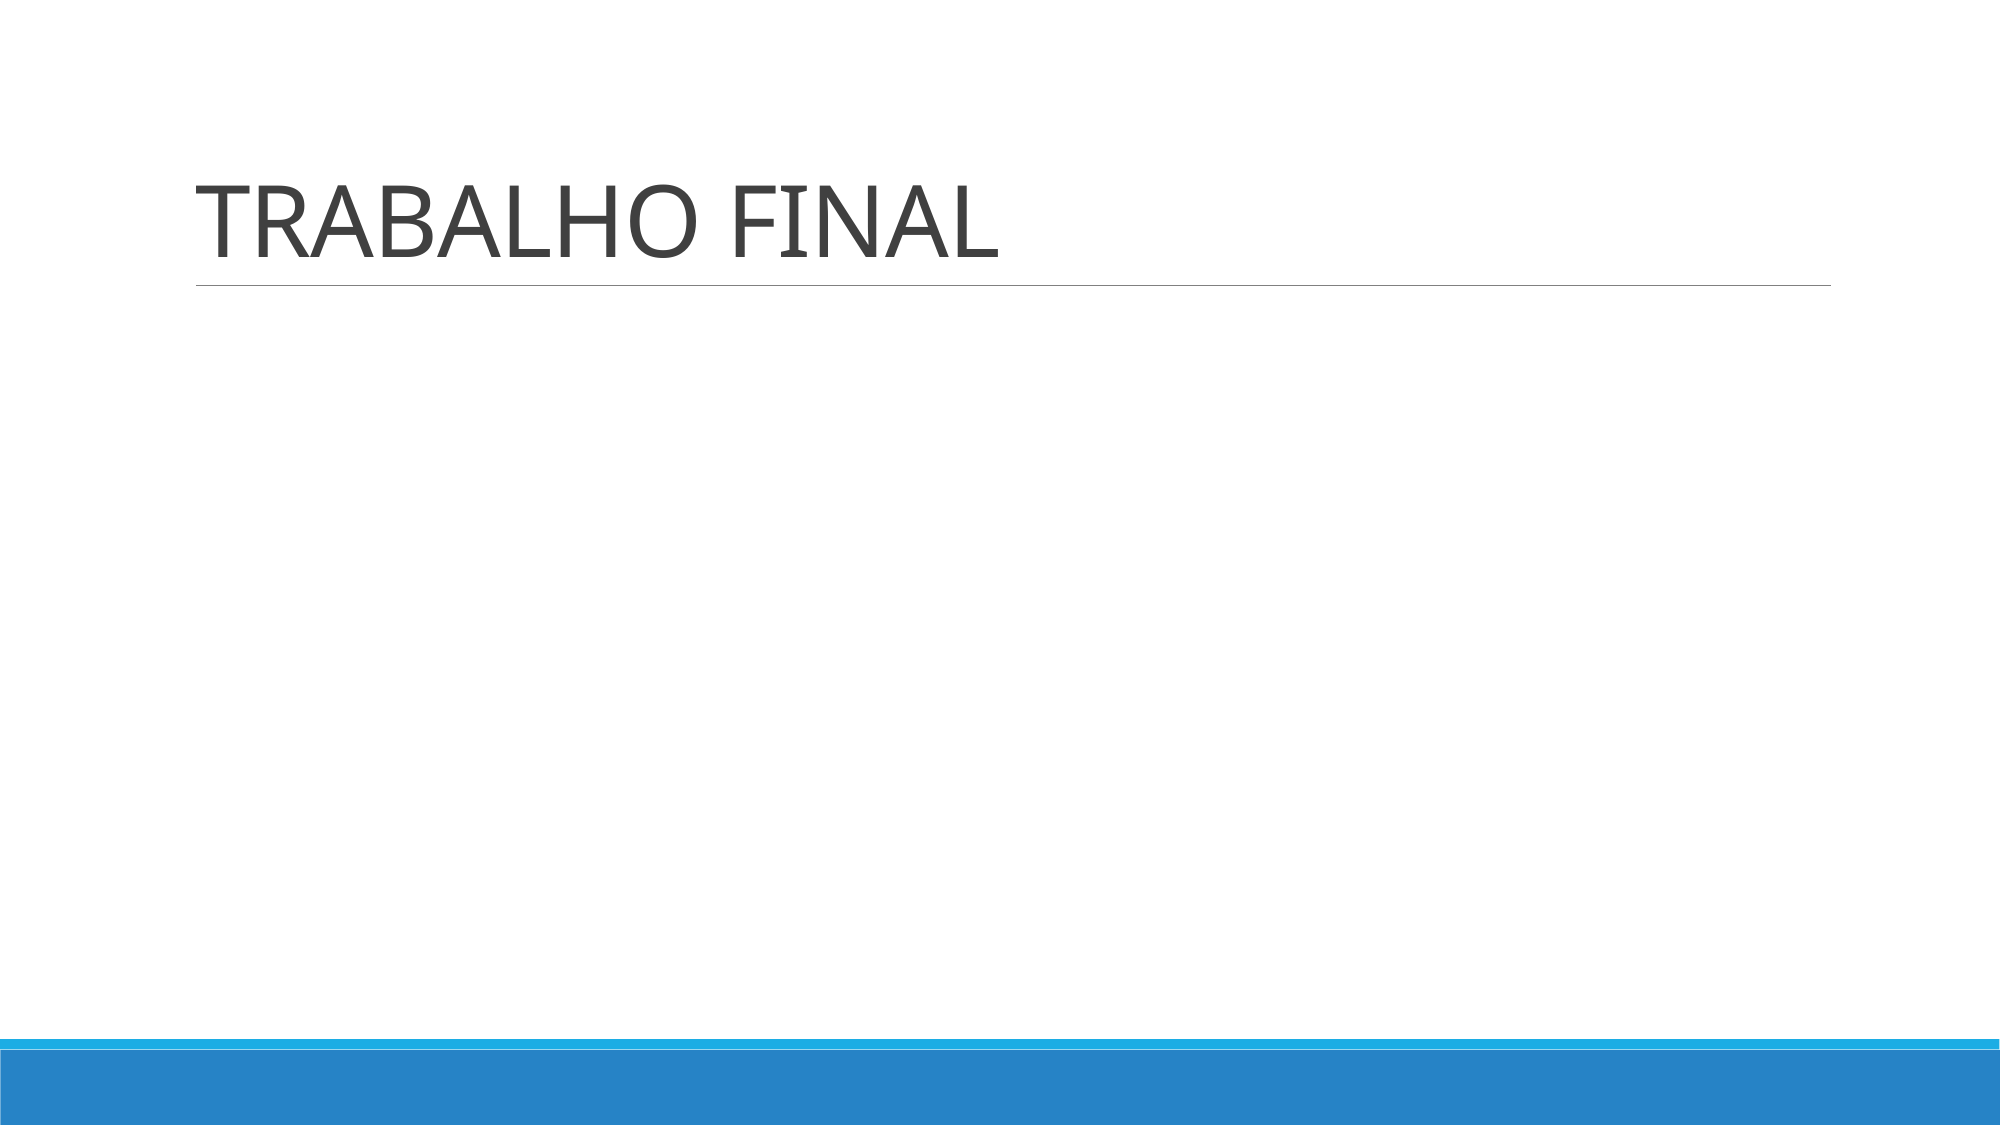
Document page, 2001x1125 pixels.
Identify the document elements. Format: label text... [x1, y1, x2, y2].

title TRABALHO FINAL [180, 47, 1830, 285]
